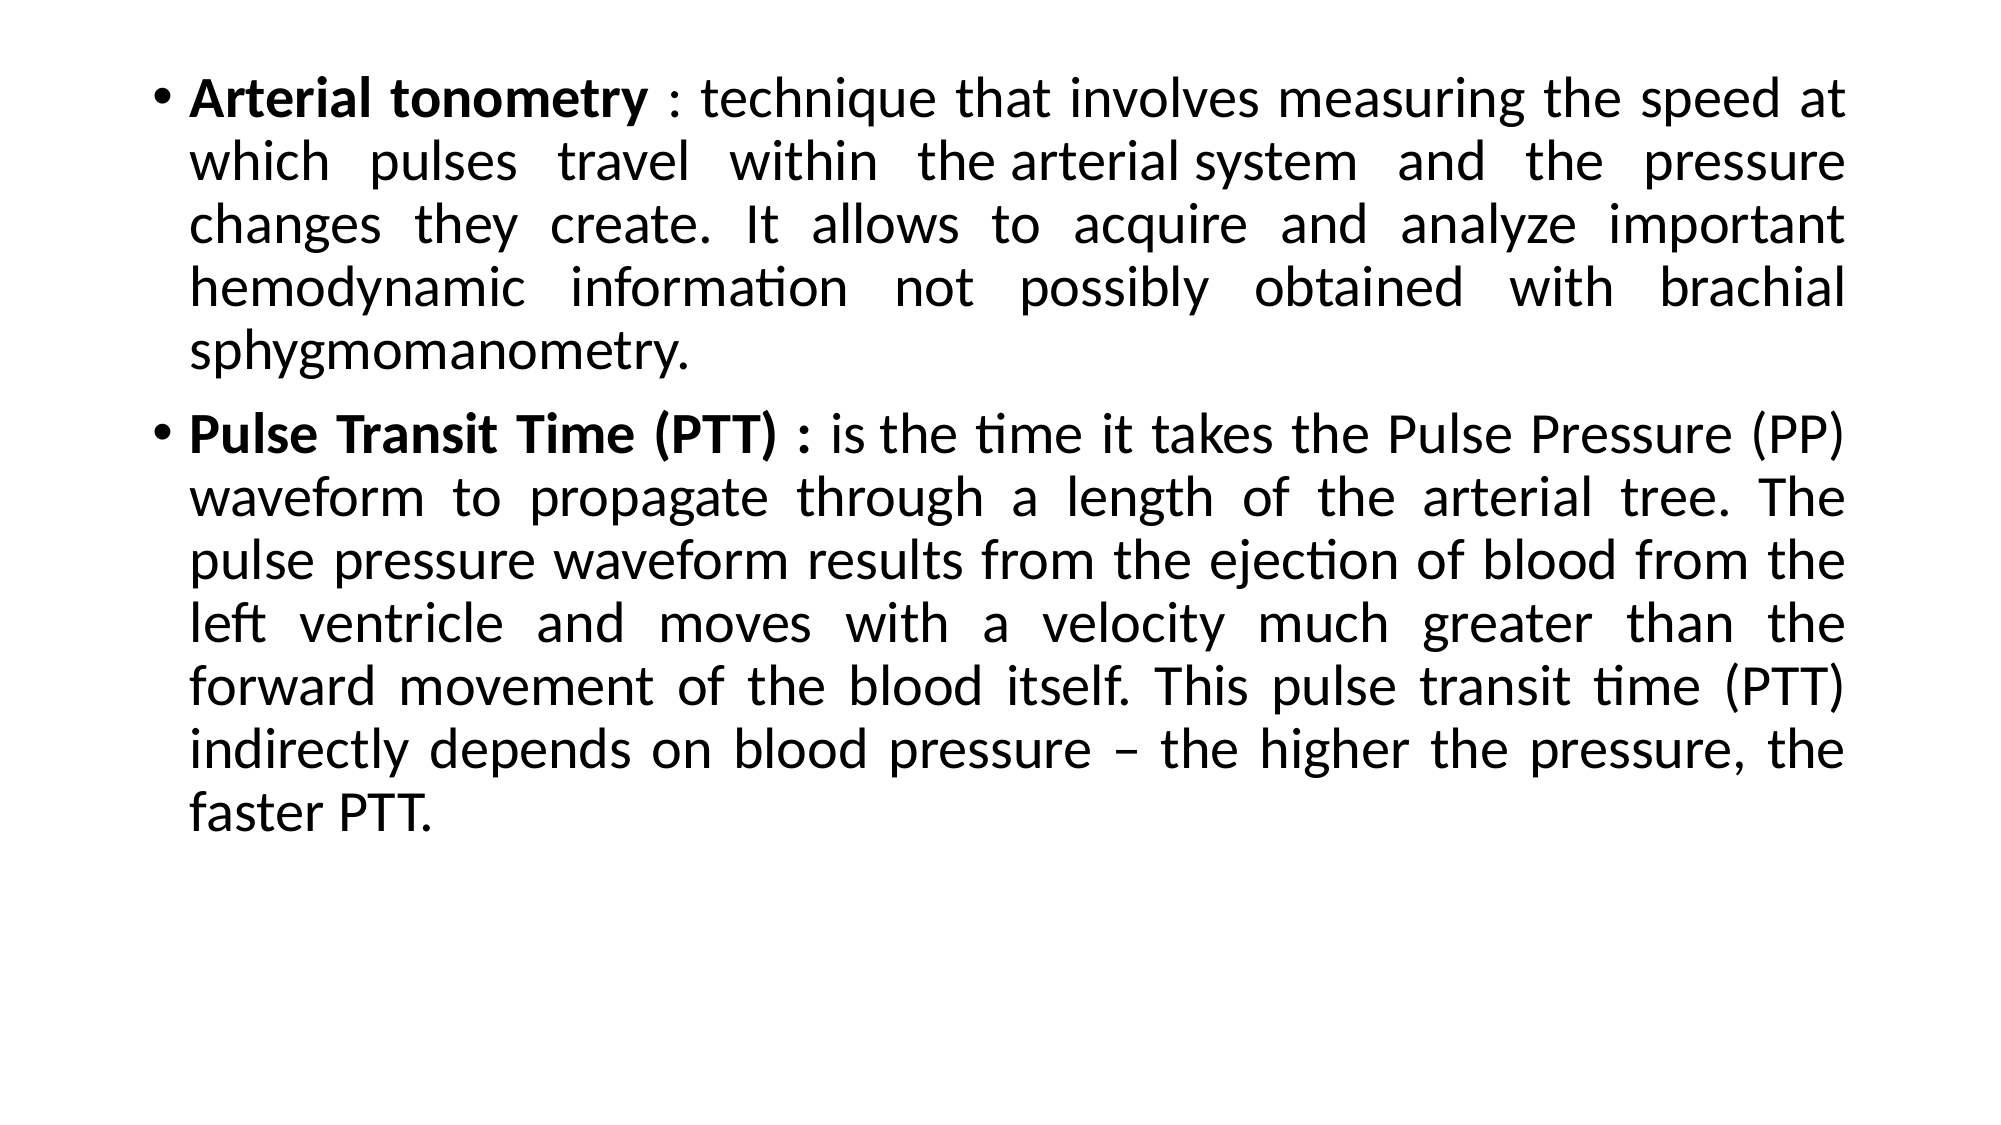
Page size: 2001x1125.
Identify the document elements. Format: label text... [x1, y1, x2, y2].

list Arterial tonometry : technique that involves measuring the speed at which pulses travel within the arterial system and the pressure changes they create. It allows to acquire and analyze important hemodynamic information not possibly obtained with brachial sphygmomanometry. Pulse Transit Time (PTT) : is the time it takes the Pulse Pressure (PP) waveform to propagate through a length of the arterial tree. The pulse pressure waveform results from the ejection of blood from the left ventricle and moves with a velocity much greater than the forward movement of the blood itself. This pulse transit time (PTT) indirectly depends on blood pressure – the higher the pressure, the faster PTT. [137, 59, 1863, 1078]
